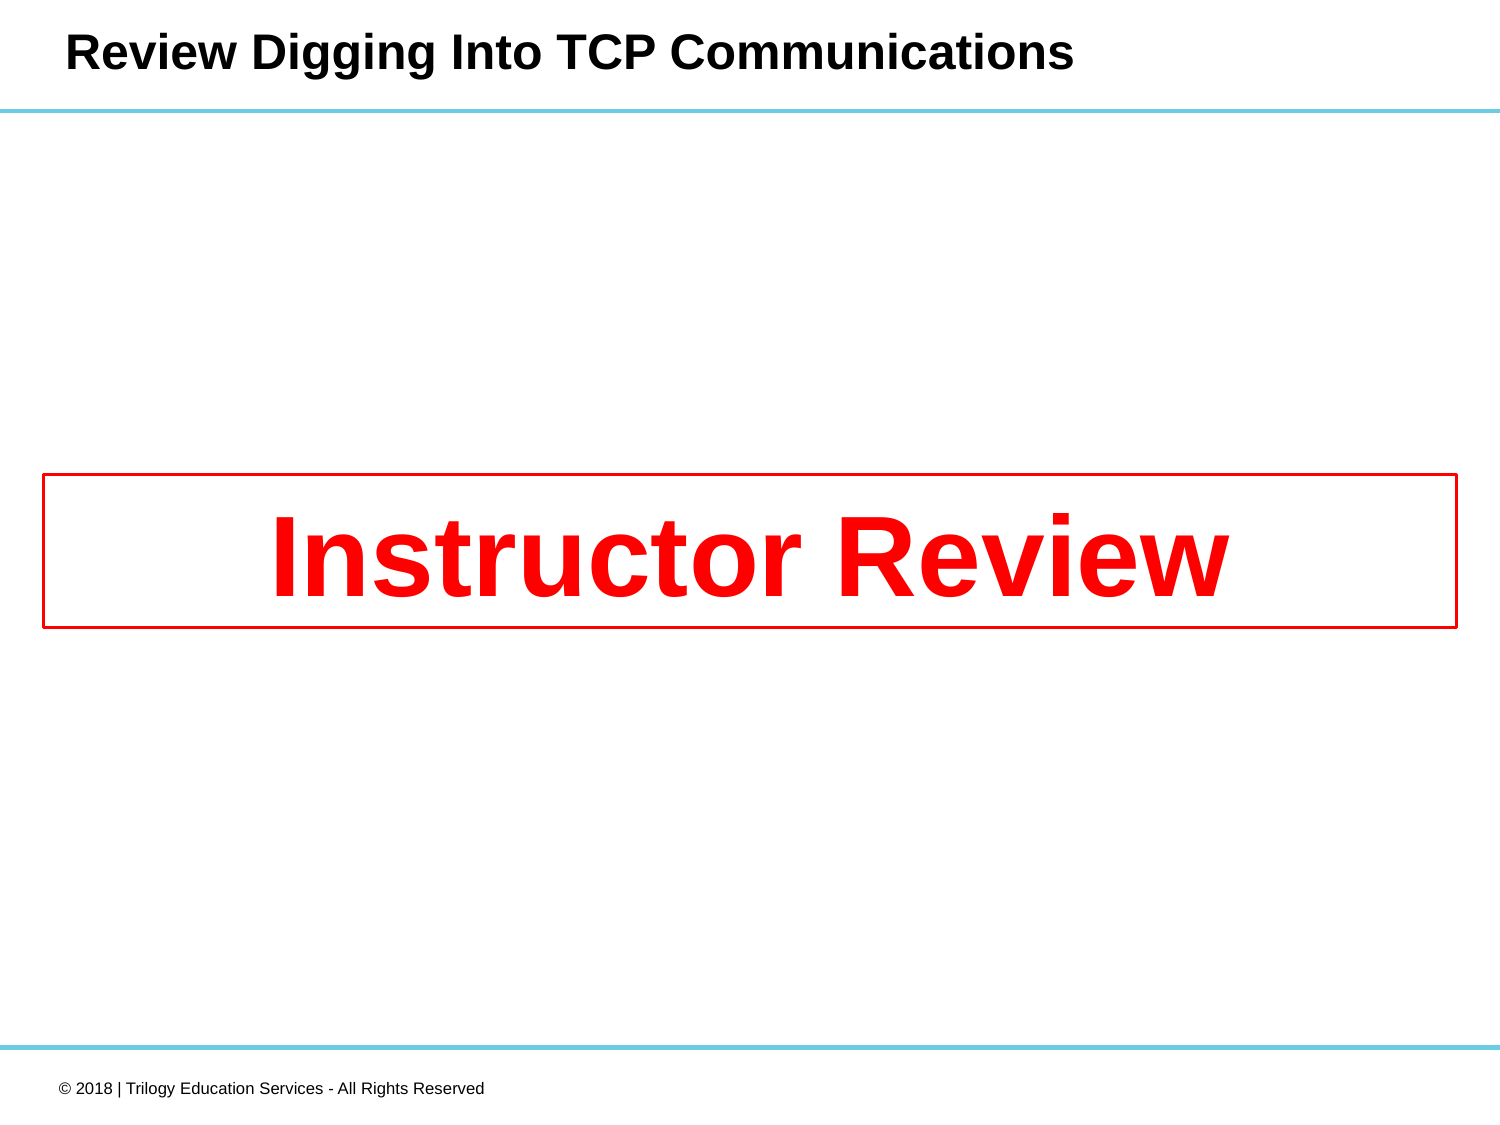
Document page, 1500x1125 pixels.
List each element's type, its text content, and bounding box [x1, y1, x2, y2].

title Review Digging Into TCP Communications [50, 0, 1475, 108]
text_box Instructor Review [43, 474, 1457, 628]
